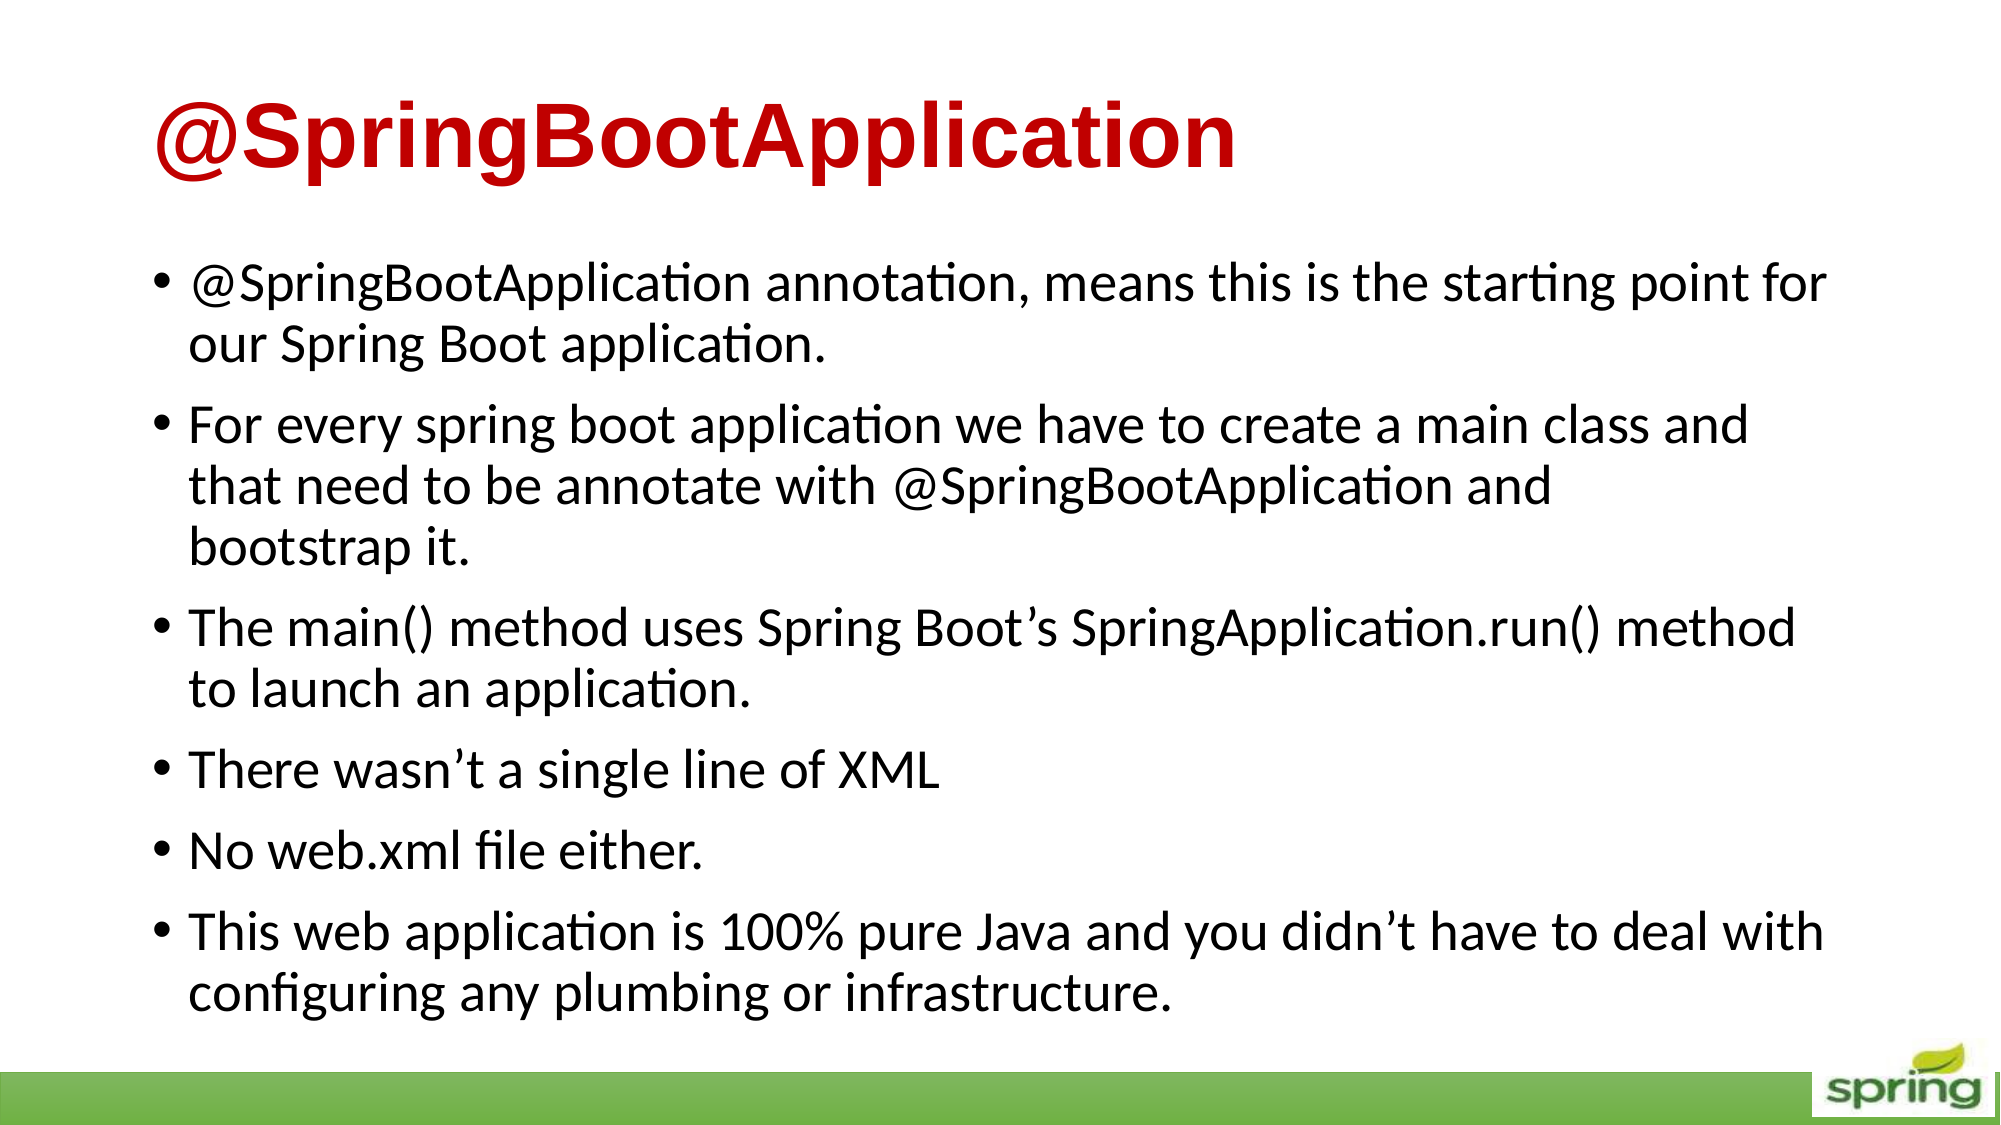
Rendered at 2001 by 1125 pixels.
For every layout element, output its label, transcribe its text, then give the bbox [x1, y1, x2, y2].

title @SpringBootApplication [137, 59, 1863, 216]
list @SpringBootApplication annotation, means this is the starting point for our Spring Boot application. For every spring boot application we have to create a main class and that need to be annotate with @SpringBootApplication and bootstrap it. The main() method uses Spring Boot’s SpringApplication.run() method to launch an application. There wasn’t a single line of XML No web.xml file either. This web application is 100% pure Java and you didn’t have to deal with configuring any plumbing or infrastructure. [137, 245, 1863, 1039]
picture [1812, 1038, 1995, 1117]
